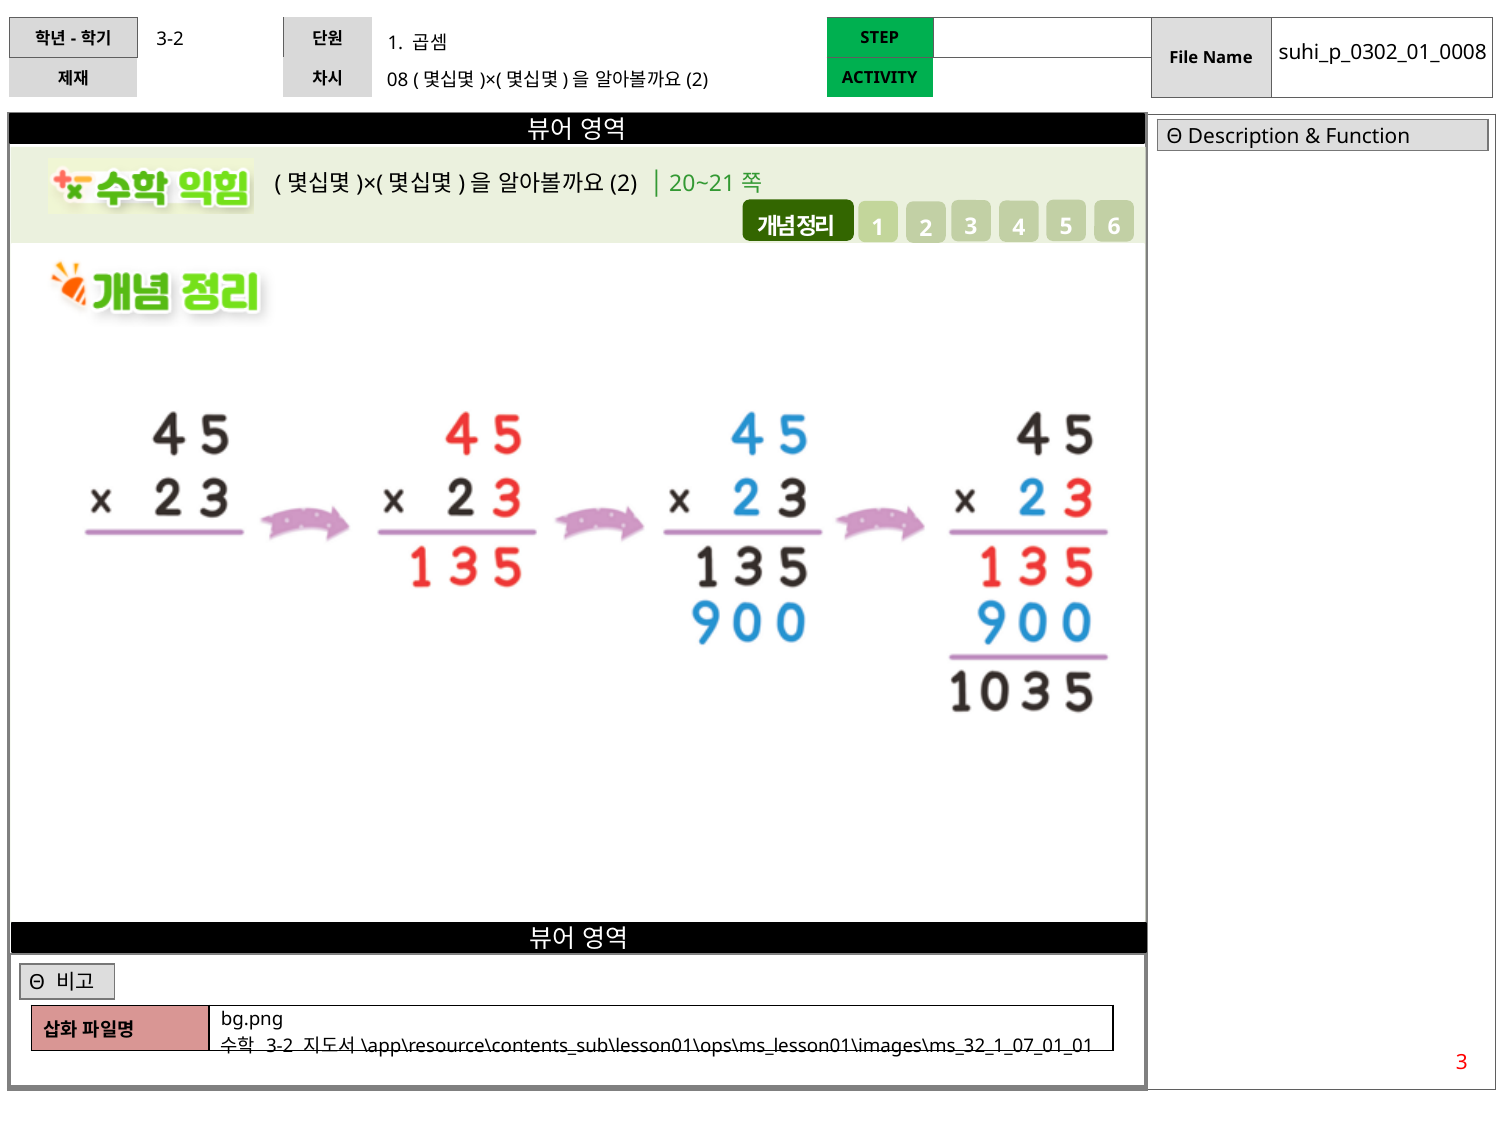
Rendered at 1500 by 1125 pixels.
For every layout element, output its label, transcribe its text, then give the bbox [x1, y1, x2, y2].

table_header Θ Description & Function [1158, 120, 1487, 150]
picture [48, 158, 254, 214]
text_box 08 (몇십몇)×(몇십몇)을 알아볼까요(2) [372, 60, 821, 96]
text_box 3-2 [141, 18, 284, 55]
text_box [742, 190, 1135, 249]
picture [41, 250, 276, 327]
text_box 1. 곱셈 [372, 23, 828, 48]
table_header 삽화 파일명 [32, 1006, 208, 1050]
picture [74, 398, 1111, 726]
table_header bg.png 수학 3-2 지도서\app\resource\contents_sub\lesson01\ops\ms_lesson01\images\ms_32_1_07_01_01 [210, 1006, 1112, 1050]
text_box (몇십몇)×(몇십몇)을 알아볼까요(2) │ 20~21쪽 [259, 160, 1019, 204]
text_box suhi_p_0302_01_0008 [1263, 30, 1500, 71]
